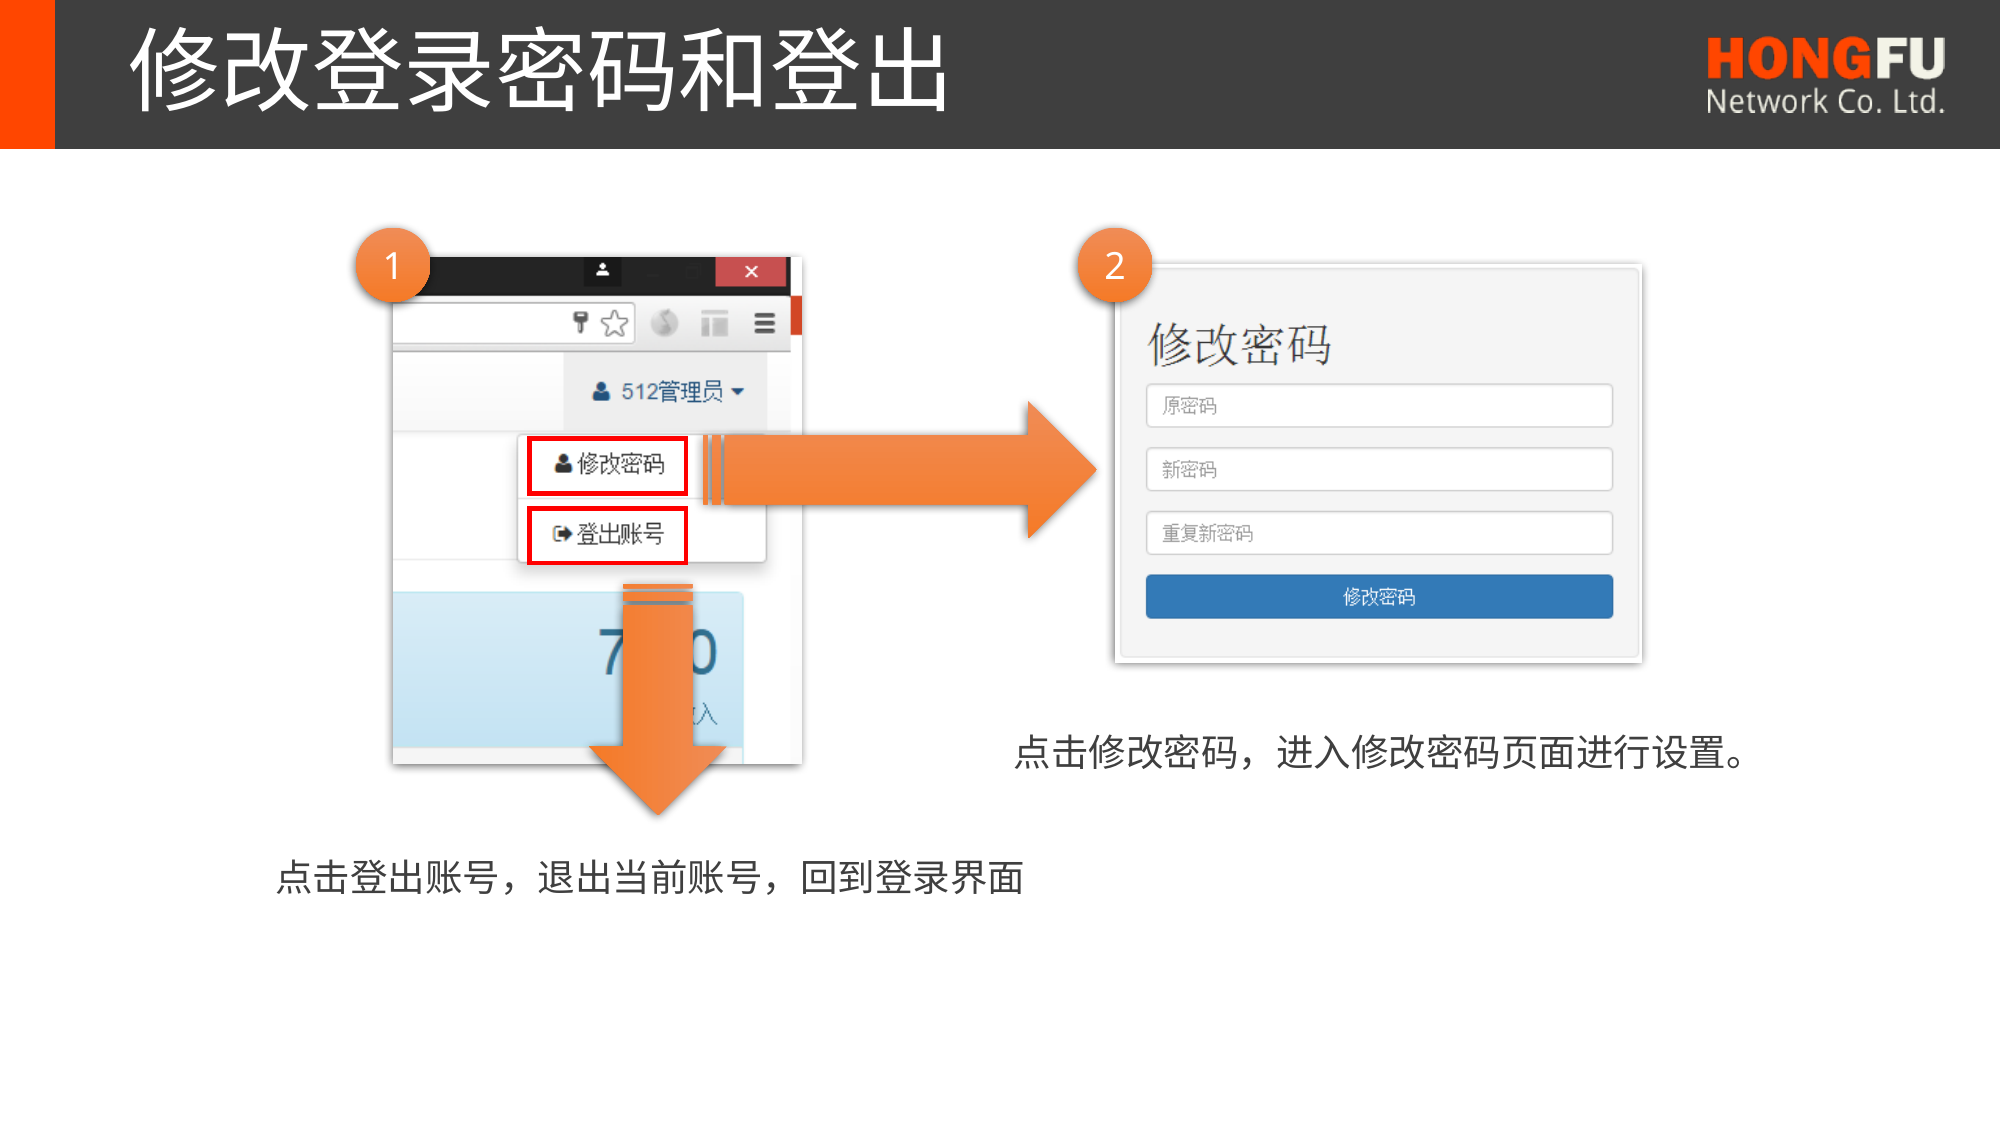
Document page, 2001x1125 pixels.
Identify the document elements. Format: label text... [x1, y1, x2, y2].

text_box 点击修改密码，进入修改密码页面进行设置。 [999, 699, 1757, 782]
text_box 1 [356, 227, 430, 302]
text_box [606, 764, 710, 816]
picture [1886, 36, 1945, 113]
text_box 点击登出账号，退出当前账号，回到登录界面 [260, 823, 1056, 907]
picture [393, 257, 802, 764]
text_box 2 [1078, 227, 1153, 302]
title 修改登录密码和登出 [114, 0, 1886, 149]
text_box [802, 400, 1097, 539]
picture [1115, 264, 1642, 663]
